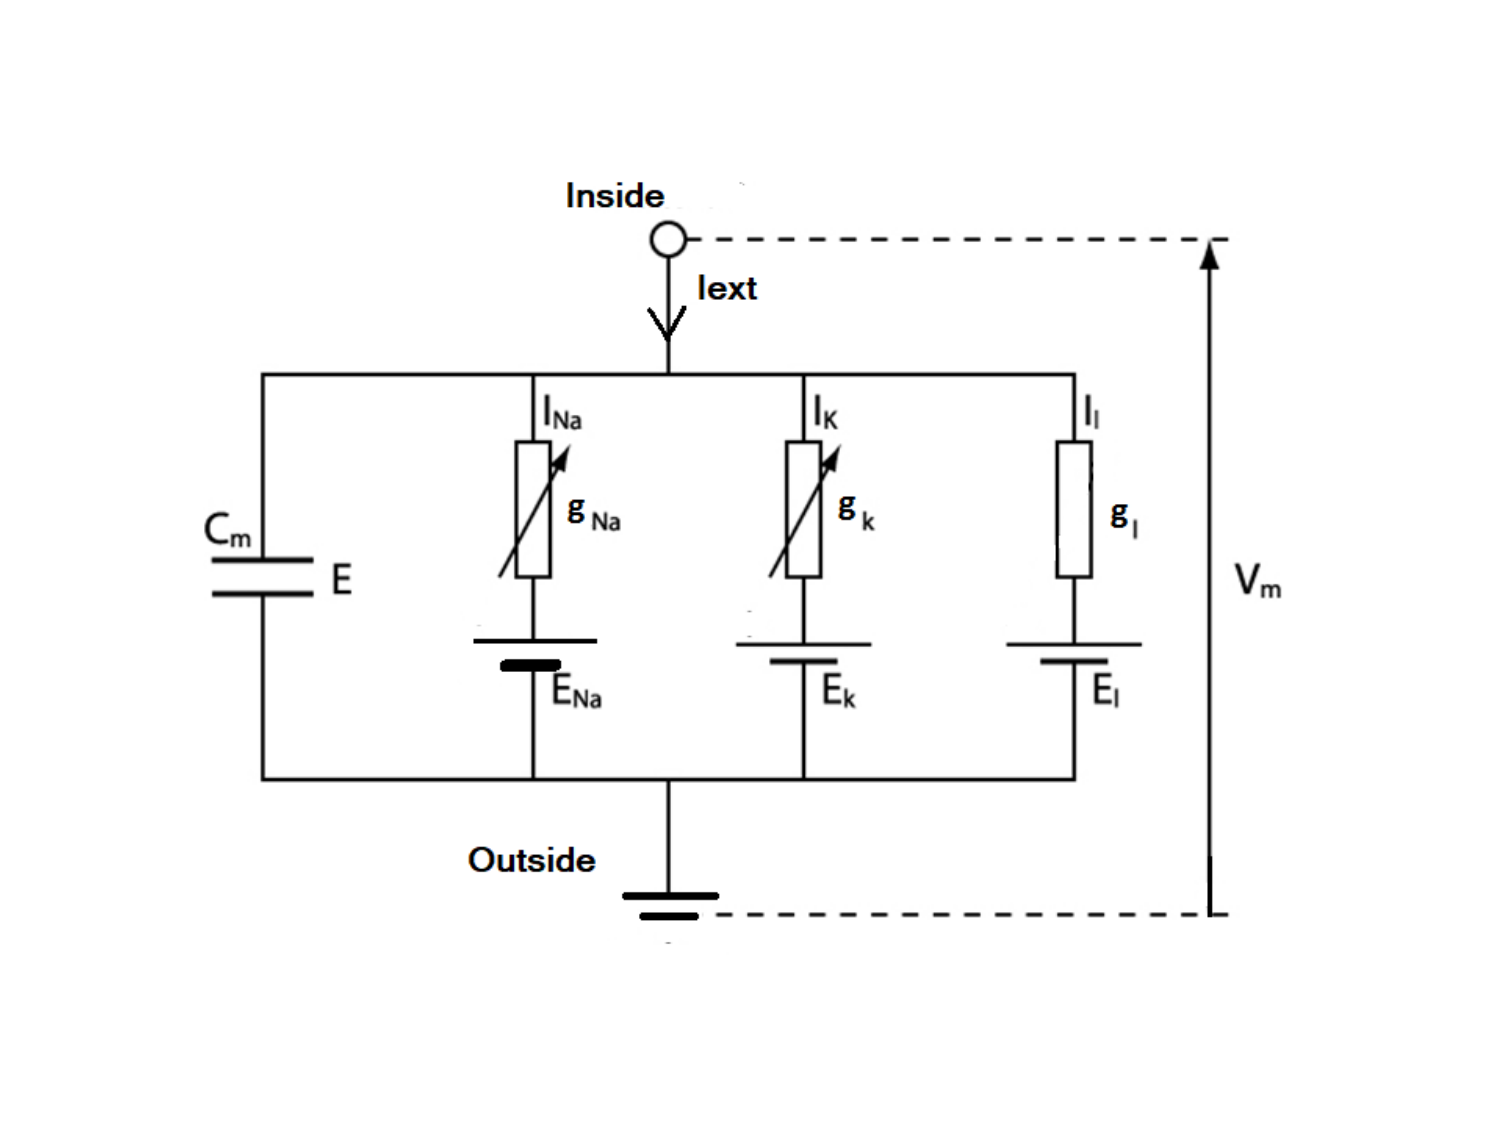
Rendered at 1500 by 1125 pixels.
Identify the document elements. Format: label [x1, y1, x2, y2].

picture [203, 169, 1297, 955]
